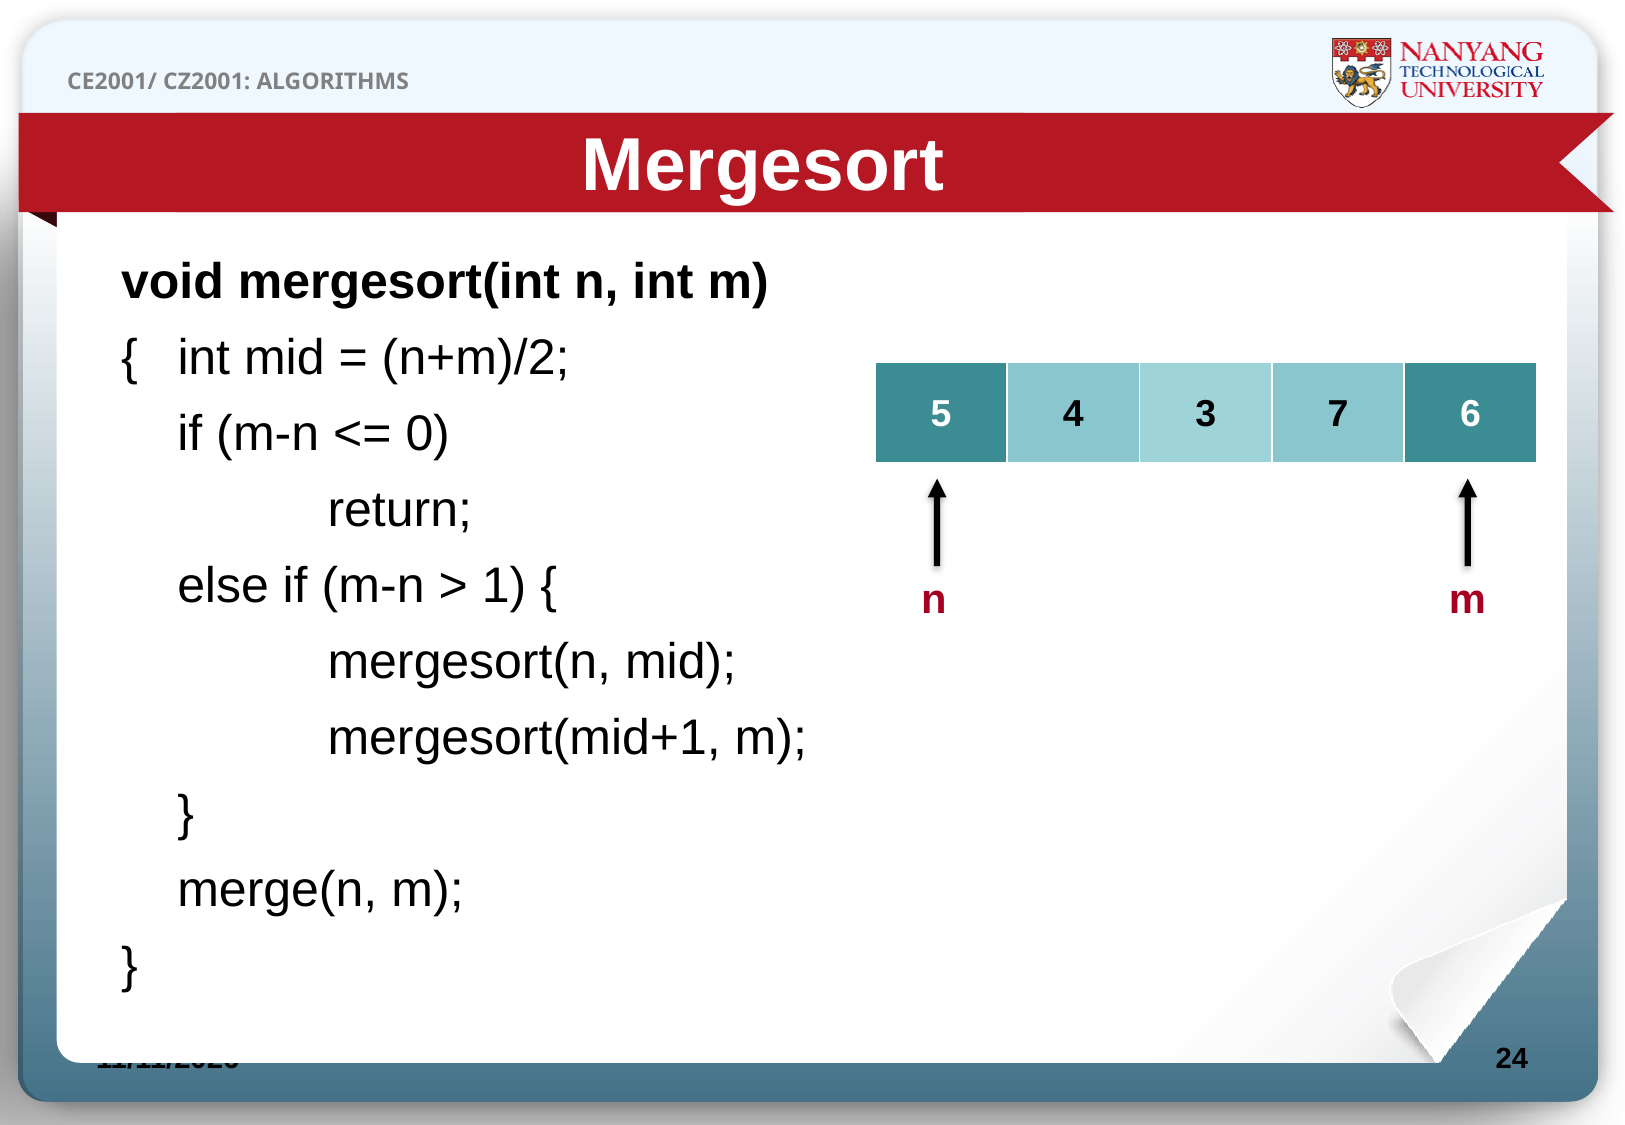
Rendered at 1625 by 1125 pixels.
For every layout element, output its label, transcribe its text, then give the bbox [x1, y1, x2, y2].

text_box [1458, 478, 1478, 567]
table_header 4 [1008, 363, 1139, 462]
table_header 6 [1405, 363, 1536, 462]
text_box m [1433, 554, 1502, 630]
list Mergesort [60, 119, 1467, 201]
table_header 3 [1140, 363, 1271, 462]
table_header 7 [1273, 363, 1403, 462]
list void mergesort(int n, int m) { int mid = (n+m)/2; if (m-n <= 0) return; else if (m-n > 1) { mergesort(n, mid); mergesort(mid+1, m); } merge(n, m); } [106, 235, 855, 890]
table_header 5 [876, 363, 1006, 462]
picture [0, 0, 1625, 1125]
text_box [927, 478, 947, 567]
text_box n [906, 554, 962, 630]
